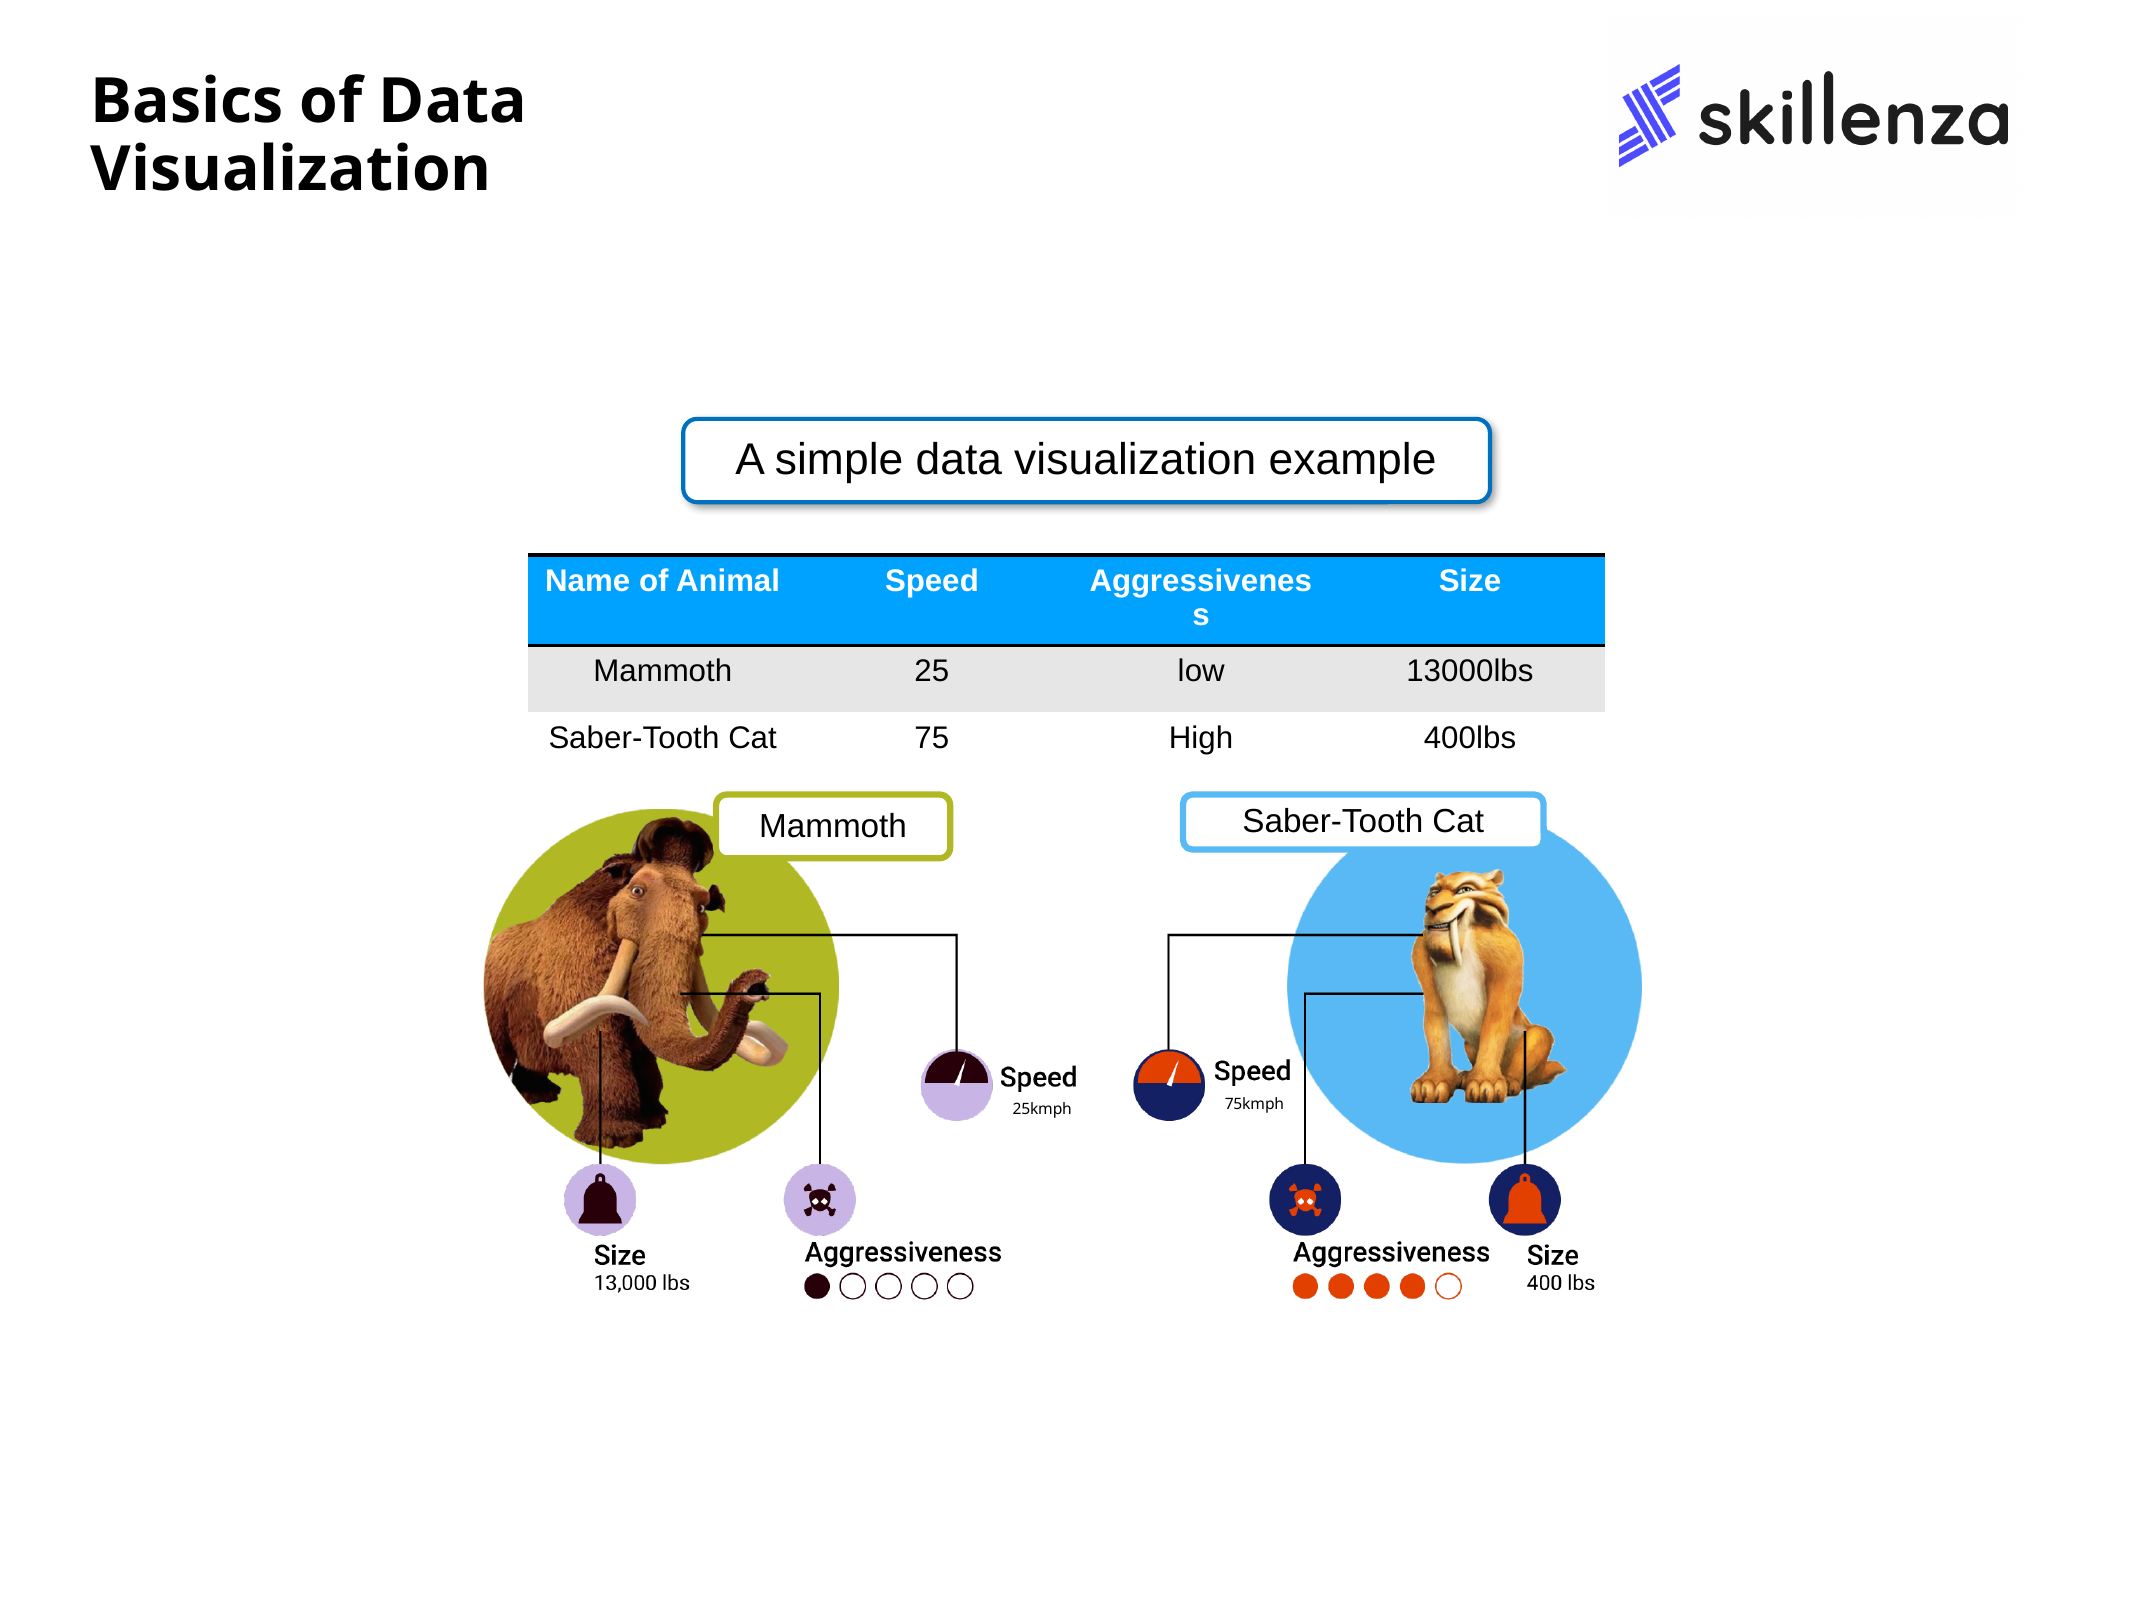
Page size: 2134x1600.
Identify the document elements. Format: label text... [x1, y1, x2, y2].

text_box Basics of Data Visualization [75, 61, 946, 212]
picture [1604, 11, 2022, 220]
table_header Speed [797, 557, 1067, 642]
table_header Aggressiveness [1067, 557, 1336, 642]
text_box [393, 642, 1740, 1401]
table_header Size [1336, 557, 1605, 642]
text_box A simple data visualization example [681, 416, 1493, 505]
table_header Name of Animal [528, 557, 797, 642]
